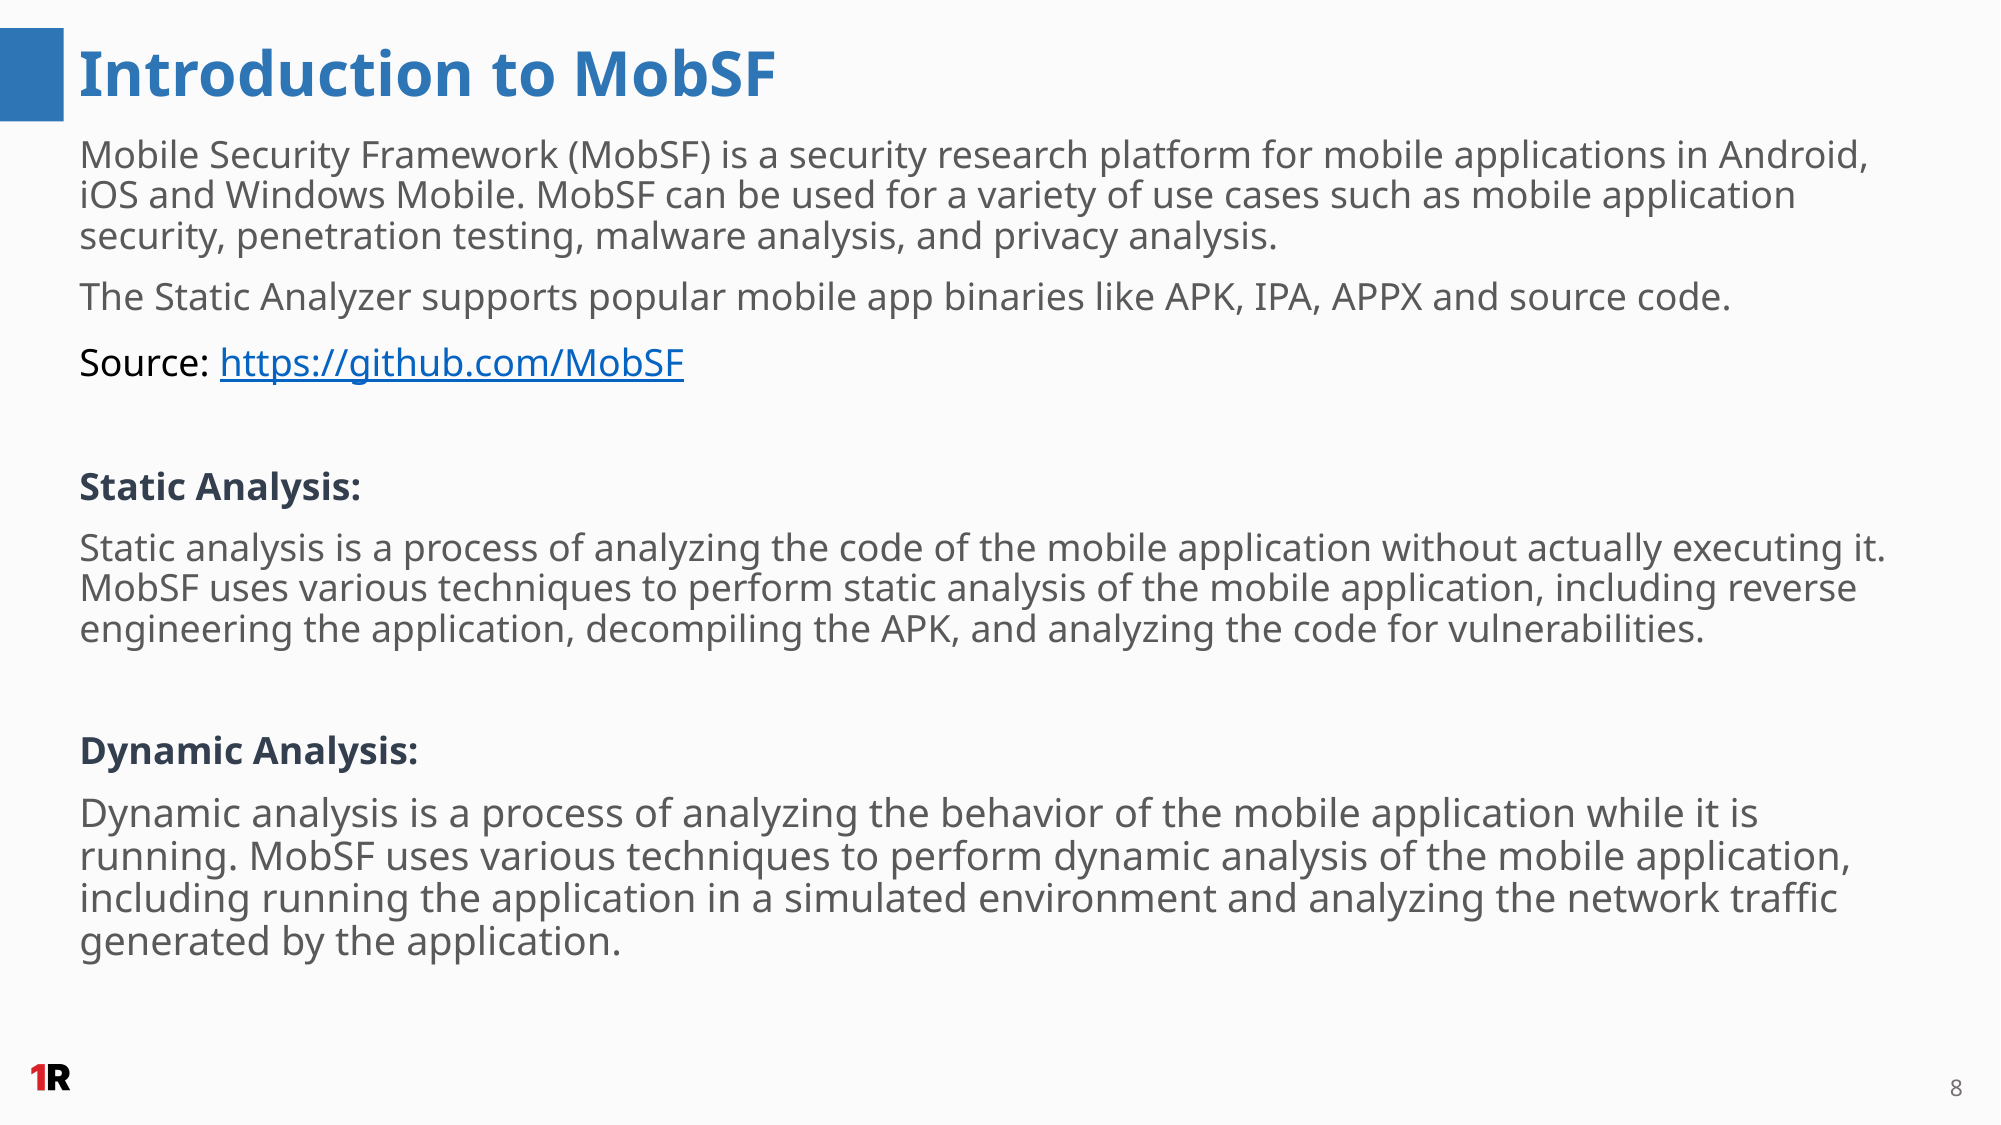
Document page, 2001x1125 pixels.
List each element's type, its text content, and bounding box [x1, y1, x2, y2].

list Introduction to MobSF [64, 35, 2000, 118]
picture [30, 1063, 71, 1091]
list Mobile Security Framework (MobSF) is a security research platform for mobile applications in Android, iOS and Windows Mobile. MobSF can be used for a variety of use cases such as mobile application security, penetration testing, malware analysis, and privacy analysis. The Static Analyzer supports popular mobile app binaries like APK, IPA, APPX and source code. Source: https://github.com/MobSF Static Analysis: Static analysis is a process of analyzing the code of the mobile application without actually executing it. MobSF uses various techniques to perform static analysis of the mobile application, including reverse engineering the application, decompiling the APK, and analyzing the code for vulnerabilities. Dynamic Analysis: Dynamic analysis is a process of analyzing the behavior of the mobile application while it is running. MobSF uses various techniques to perform dynamic analysis of the mobile application, including running the application in a simulated environment and analyzing the network traffic generated by the application. [64, 128, 1942, 1027]
